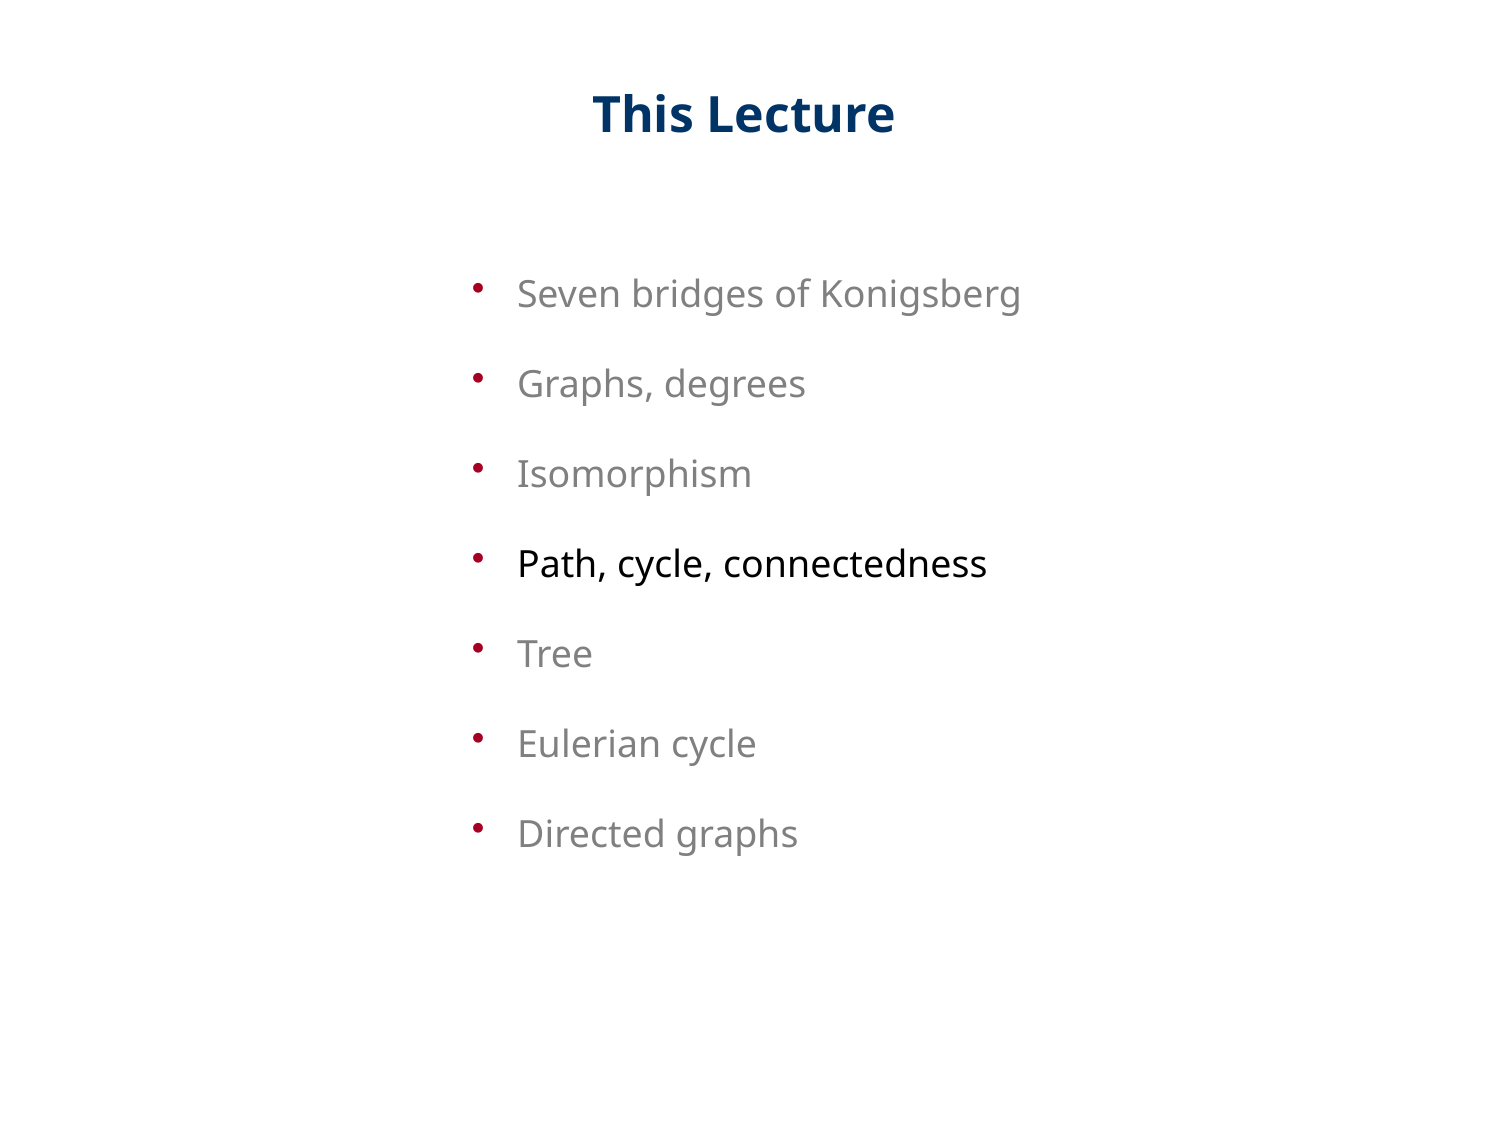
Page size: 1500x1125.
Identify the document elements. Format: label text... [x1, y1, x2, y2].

text_box This Lecture [577, 74, 911, 150]
text_box Seven bridges of Konigsberg Graphs, degrees Isomorphism Path, cycle, connectedness Tree Eulerian cycle Directed graphs [457, 262, 1038, 863]
